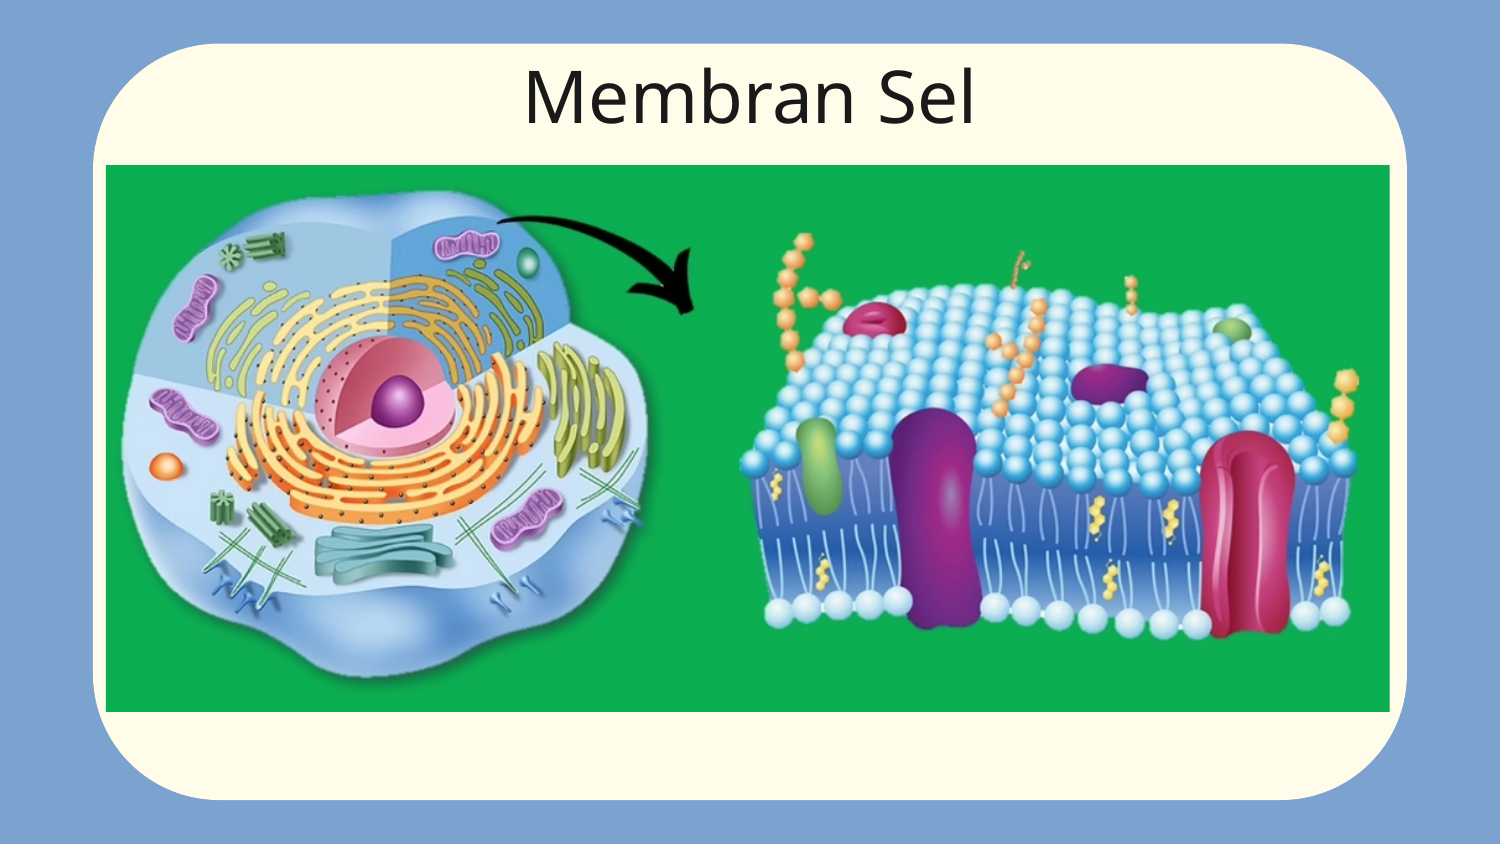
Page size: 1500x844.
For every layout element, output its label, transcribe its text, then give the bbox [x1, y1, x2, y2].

picture [105, 165, 1390, 712]
title Membran Sel [118, 47, 1382, 142]
